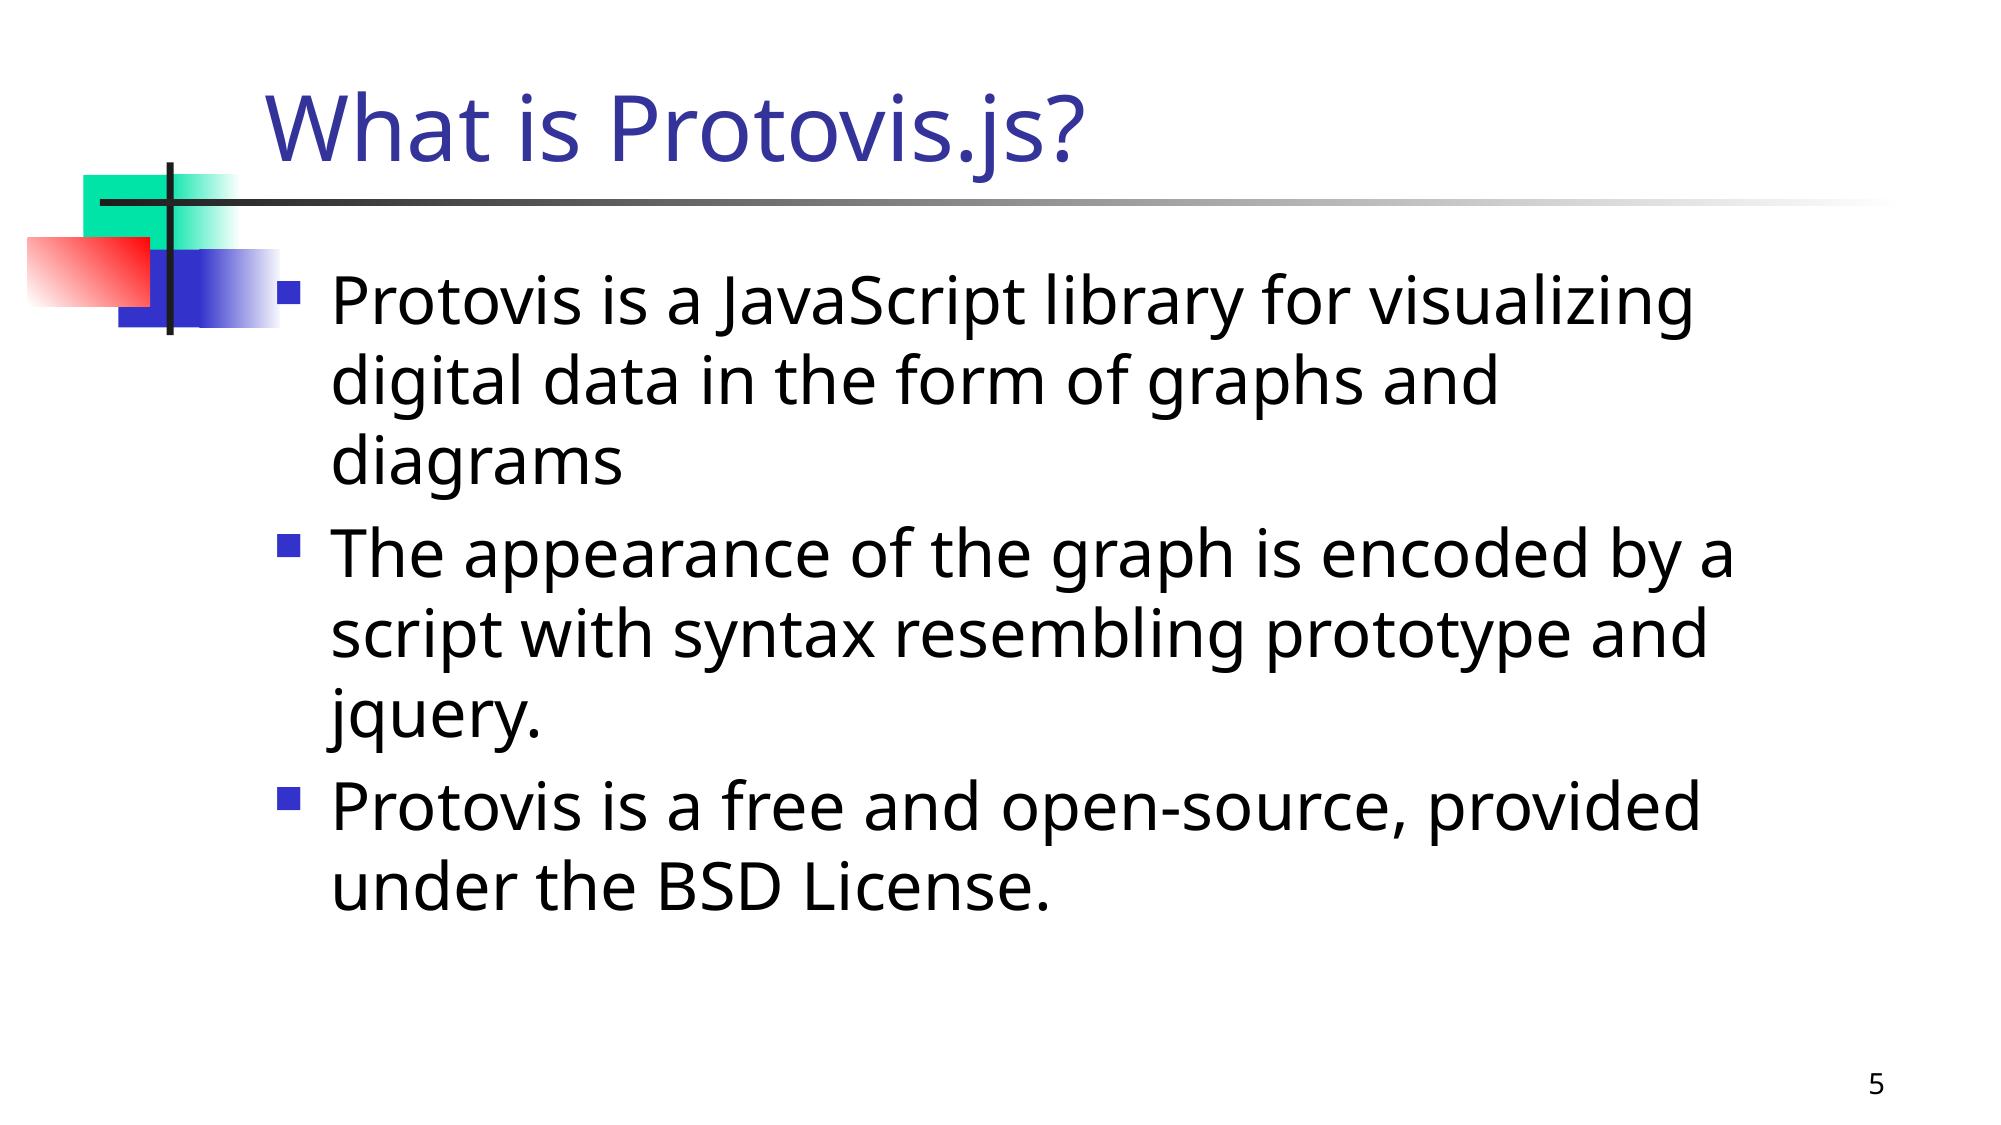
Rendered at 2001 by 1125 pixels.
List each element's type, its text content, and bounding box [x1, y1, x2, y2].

title What is Protovis.js? [249, 0, 1955, 188]
list Protovis is a JavaScript library for visualizing digital data in the form of graphs and diagrams The appearance of the graph is encoded by a script with syntax resembling prototype and jquery. Protovis is a free and open-source, provided under the BSD License. [258, 249, 1830, 1006]
slide_number 5 [1483, 1037, 1901, 1113]
